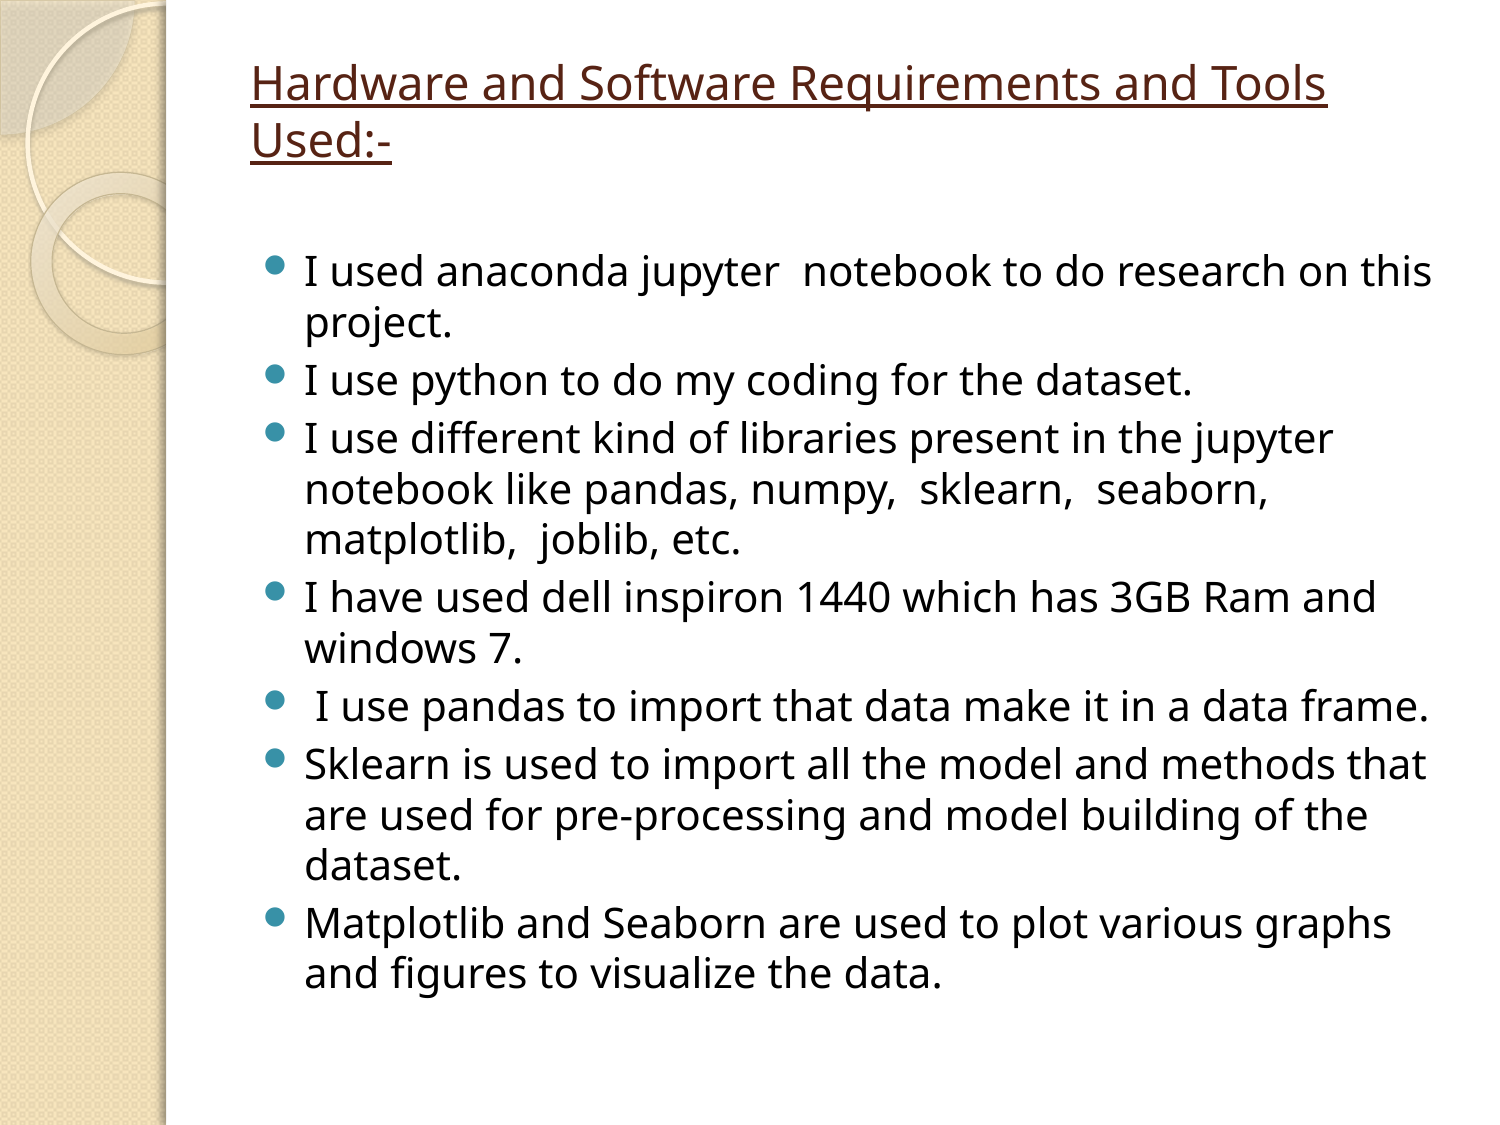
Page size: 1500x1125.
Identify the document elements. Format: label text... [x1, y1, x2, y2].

list I used anaconda jupyter notebook to do research on this project. I use python to do my coding for the dataset. I use different kind of libraries present in the jupyter notebook like pandas, numpy, sklearn, seaborn, matplotlib, joblib, etc. I have used dell inspiron 1440 which has 3GB Ram and windows 7. I use pandas to import that data make it in a data frame. Sklearn is used to import all the model and methods that are used for pre-processing and model building of the dataset. Matplotlib and Seaborn are used to plot various graphs and figures to visualize the data. [235, 237, 1466, 1025]
title Hardware and Software Requirements and Tools Used:- [235, 45, 1466, 233]
